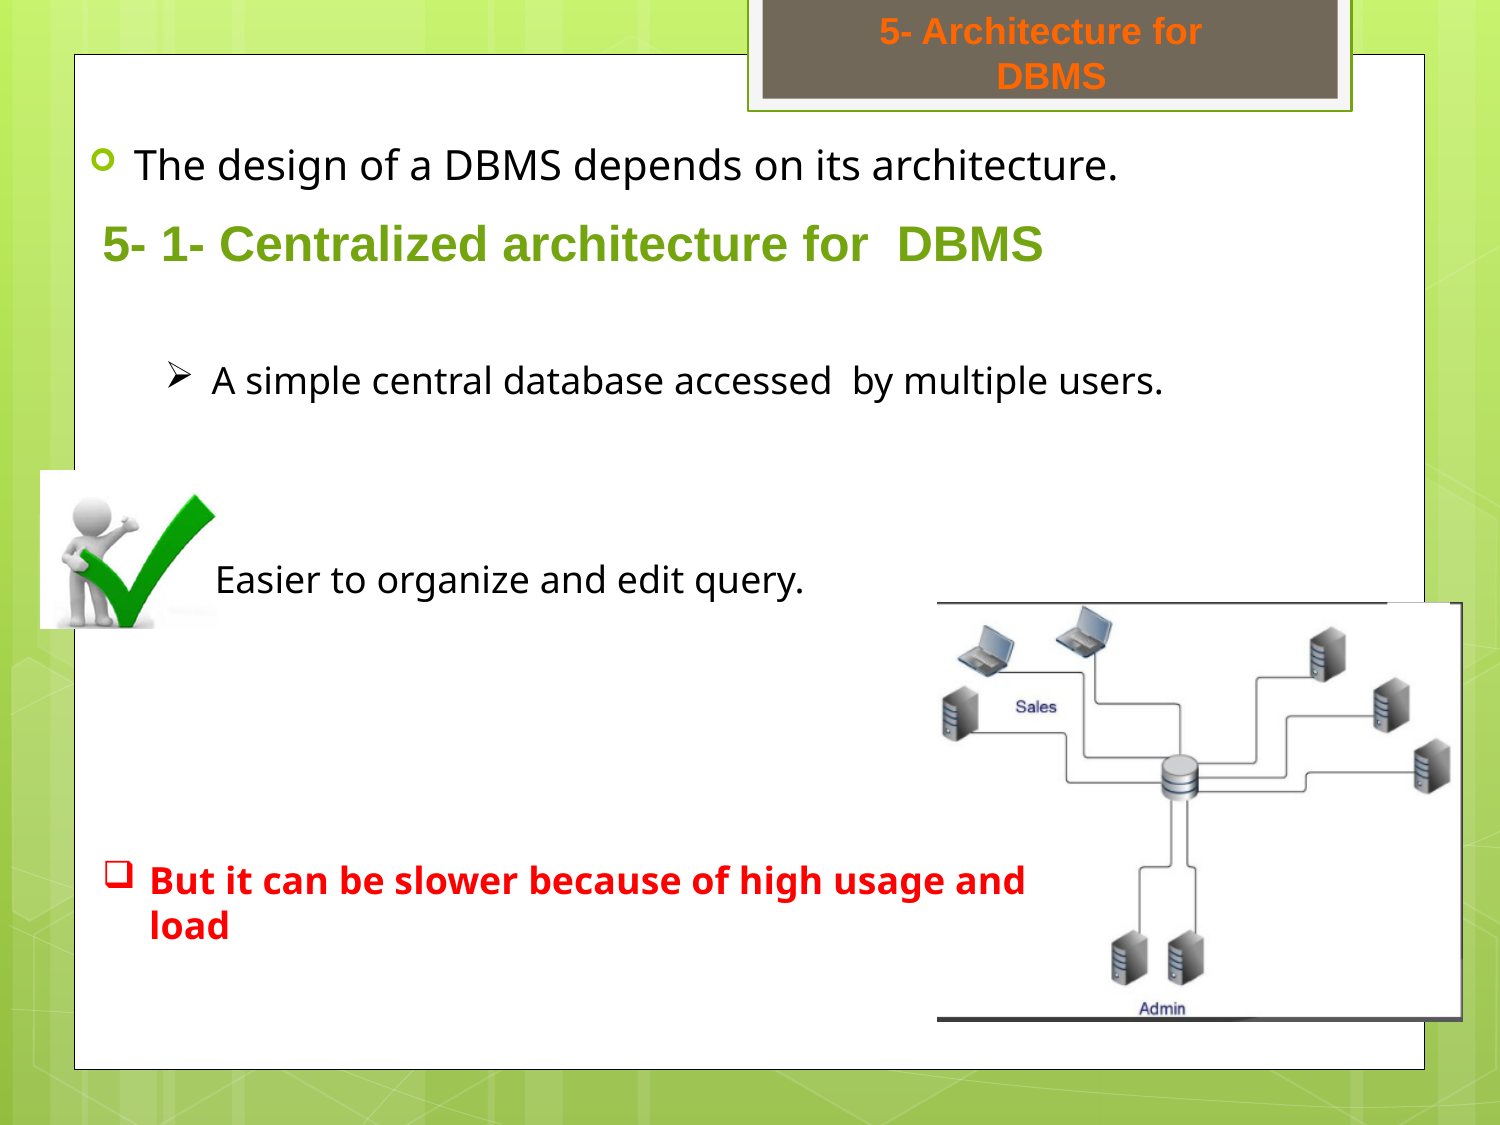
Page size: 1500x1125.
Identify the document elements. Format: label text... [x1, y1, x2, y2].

text_box A simple central database accessed by multiple users. [150, 349, 1325, 410]
picture [937, 602, 1463, 1023]
text_box 5- Architecture for DBMS [864, 0, 1218, 105]
text_box But it can be slower because of high usage and load [87, 849, 931, 955]
text_box Easier to organize and edit query. [231, 549, 913, 609]
picture [39, 469, 226, 629]
list The design of a DBMS depends on its architecture. [62, 106, 1325, 224]
text_box 5- 1- Centralized architecture for DBMS [87, 204, 1200, 280]
